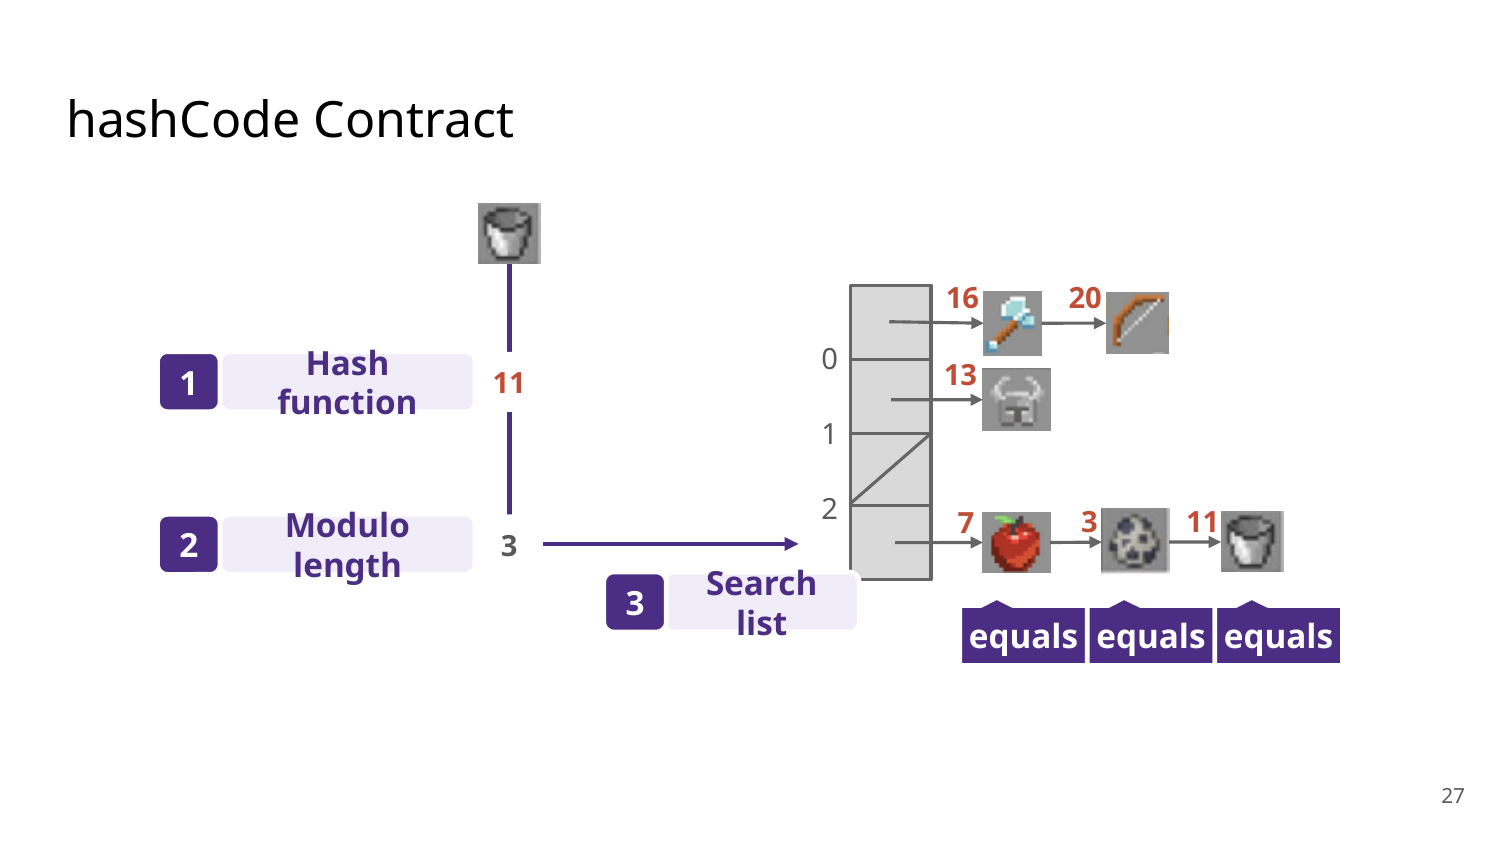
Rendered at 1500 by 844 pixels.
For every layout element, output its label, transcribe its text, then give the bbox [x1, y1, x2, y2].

text_box equals [1087, 597, 1214, 666]
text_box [890, 341, 1051, 432]
text_box equals [1214, 597, 1343, 666]
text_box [894, 488, 1047, 574]
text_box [1168, 487, 1284, 573]
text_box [888, 264, 1039, 341]
slide_number ‹#› [1389, 764, 1480, 830]
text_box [849, 284, 932, 580]
text_box 3 [603, 572, 667, 633]
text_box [513, 259, 795, 549]
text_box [1041, 263, 1169, 354]
text_box 1 [157, 351, 221, 412]
text_box 11 [475, 351, 508, 412]
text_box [1049, 487, 1167, 576]
picture [477, 203, 541, 265]
text_box 3 [475, 514, 543, 575]
text_box 2 [157, 514, 221, 575]
text_box 0 1 2 3 [805, 285, 847, 572]
text_box Search list [665, 572, 860, 633]
text_box Modulo length [220, 514, 476, 575]
title hashCode Contract [51, 72, 1449, 167]
text_box equals [959, 597, 1087, 666]
text_box Hash function [220, 351, 476, 412]
